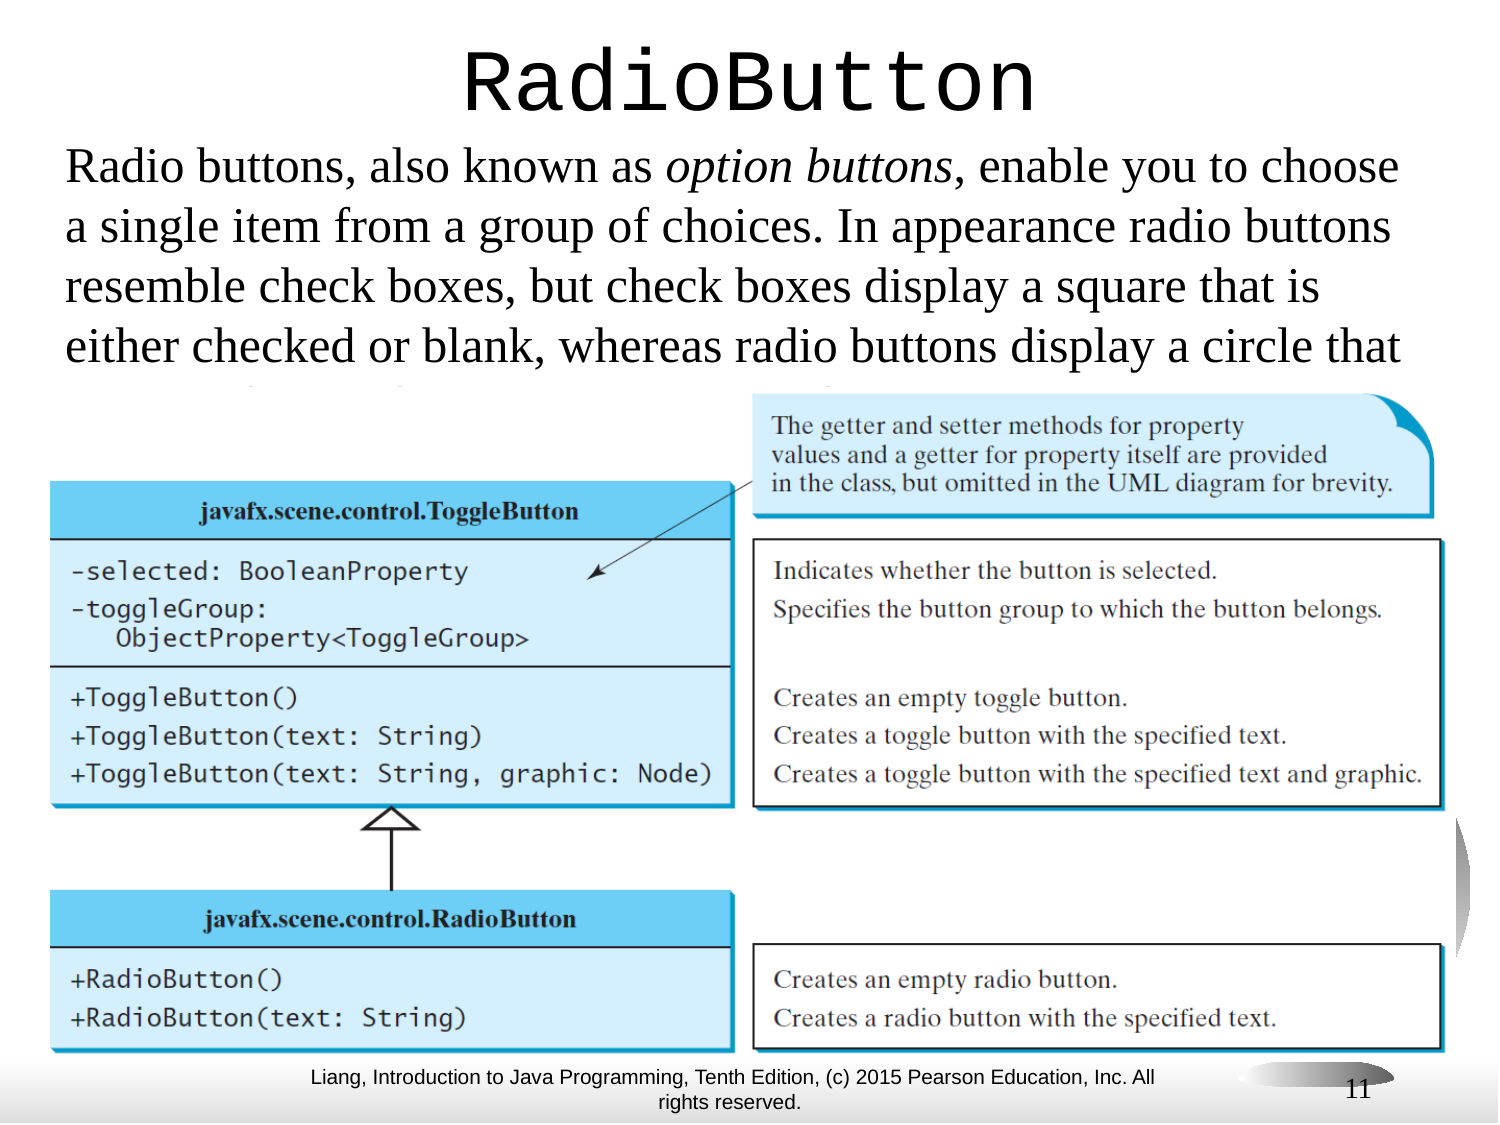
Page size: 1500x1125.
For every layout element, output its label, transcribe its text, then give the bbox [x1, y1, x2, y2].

title RadioButton [112, 37, 1388, 113]
list Radio buttons, also known as option buttons, enable you to choose a single item from a group of choices. In appearance radio buttons resemble check boxes, but check boxes display a square that is either checked or blank, whereas radio buttons display a circle that is either filled (if selected) or blank (if not selected). [50, 125, 1438, 325]
slide_number 11 [1074, 1062, 1388, 1125]
picture [48, 387, 1456, 1062]
